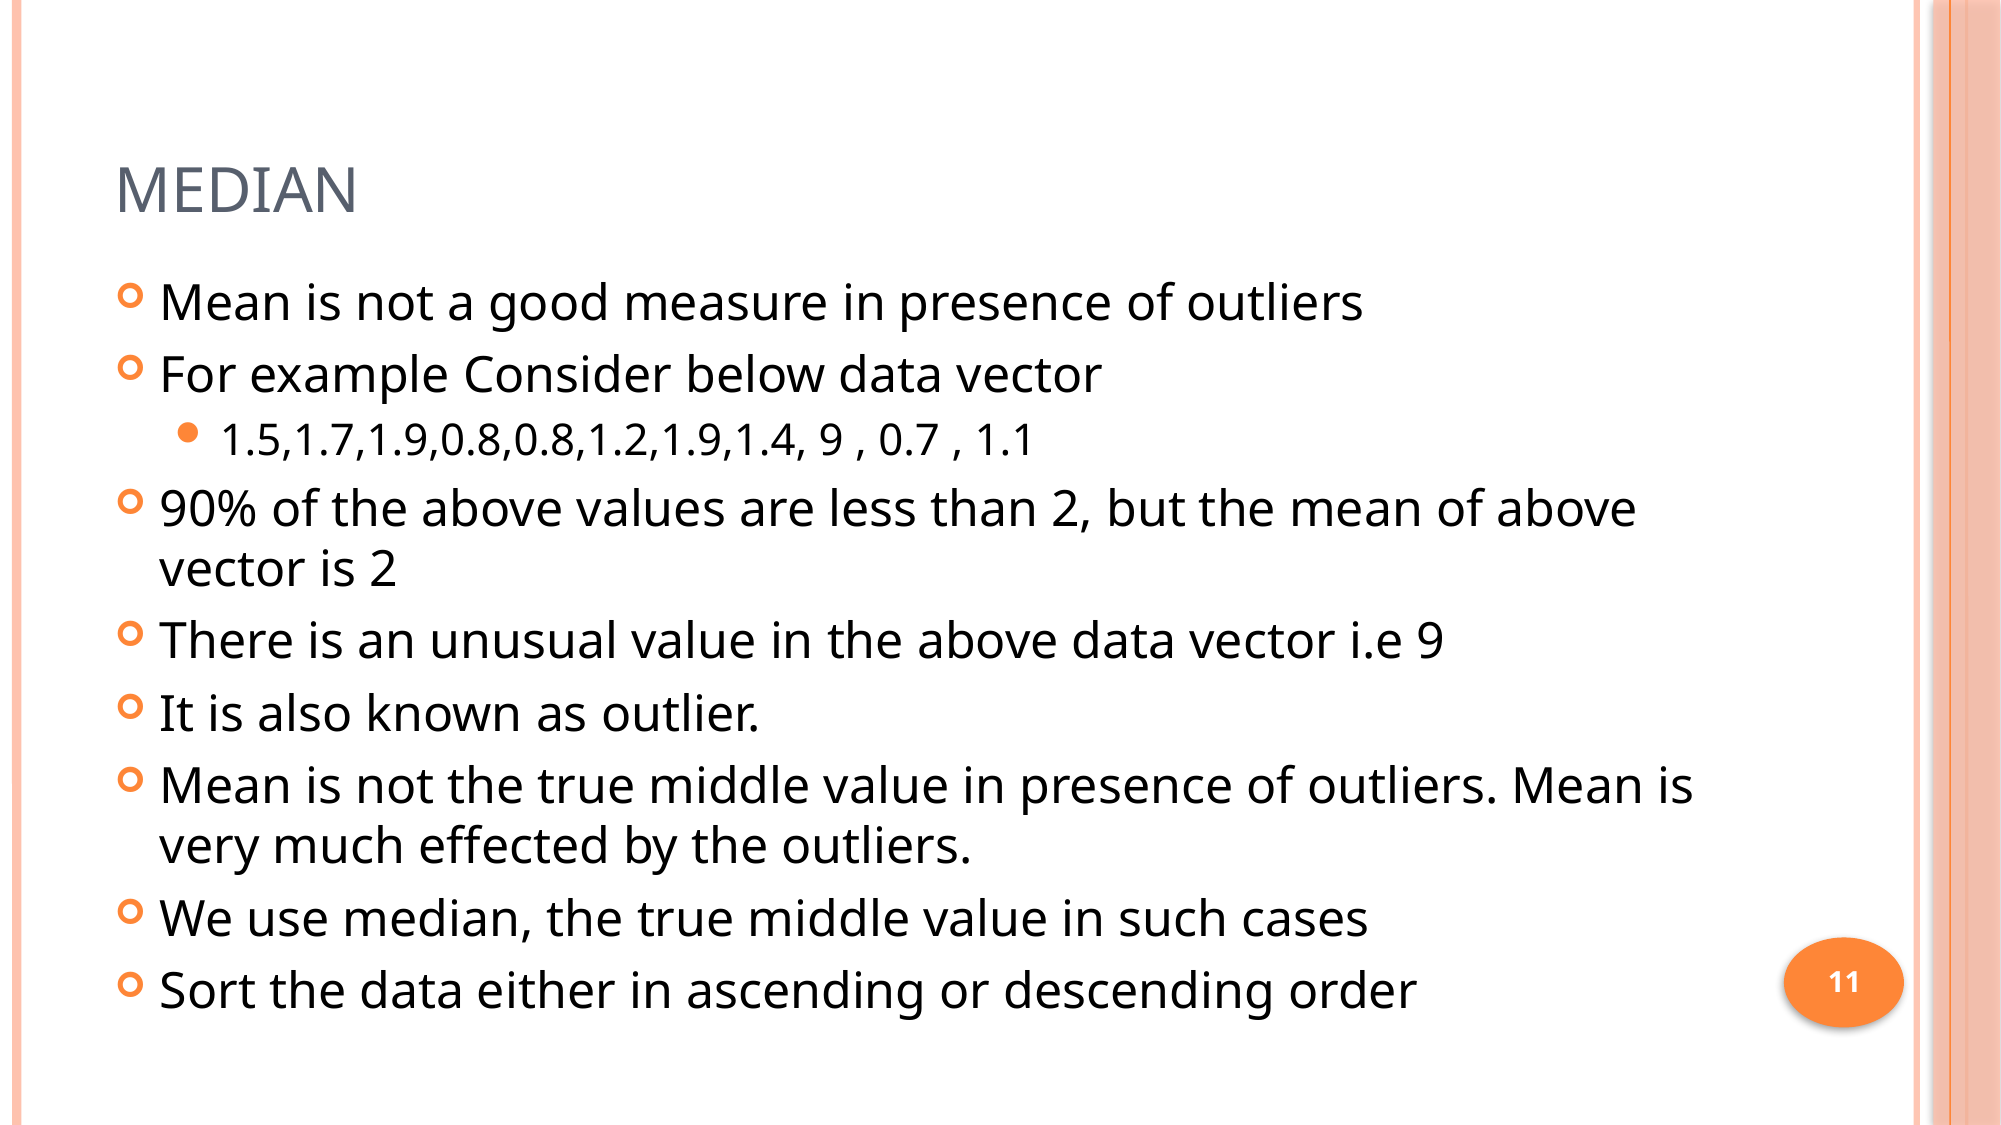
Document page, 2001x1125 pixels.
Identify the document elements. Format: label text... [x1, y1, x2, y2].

slide_number 11 [1777, 940, 1912, 1027]
title Median [99, 45, 1734, 233]
list Mean is not a good measure in presence of outliers For example Consider below data vector 1.5,1.7,1.9,0.8,0.8,1.2,1.9,1.4, 9 , 0.7 , 1.1 90% of the above values are less than 2, but the mean of above vector is 2 There is an unusual value in the above data vector i.e 9 It is also known as outlier. Mean is not the true middle value in presence of outliers. Mean is very much effected by the outliers. We use median, the true middle value in such cases Sort the data either in ascending or descending order [99, 262, 1734, 1062]
